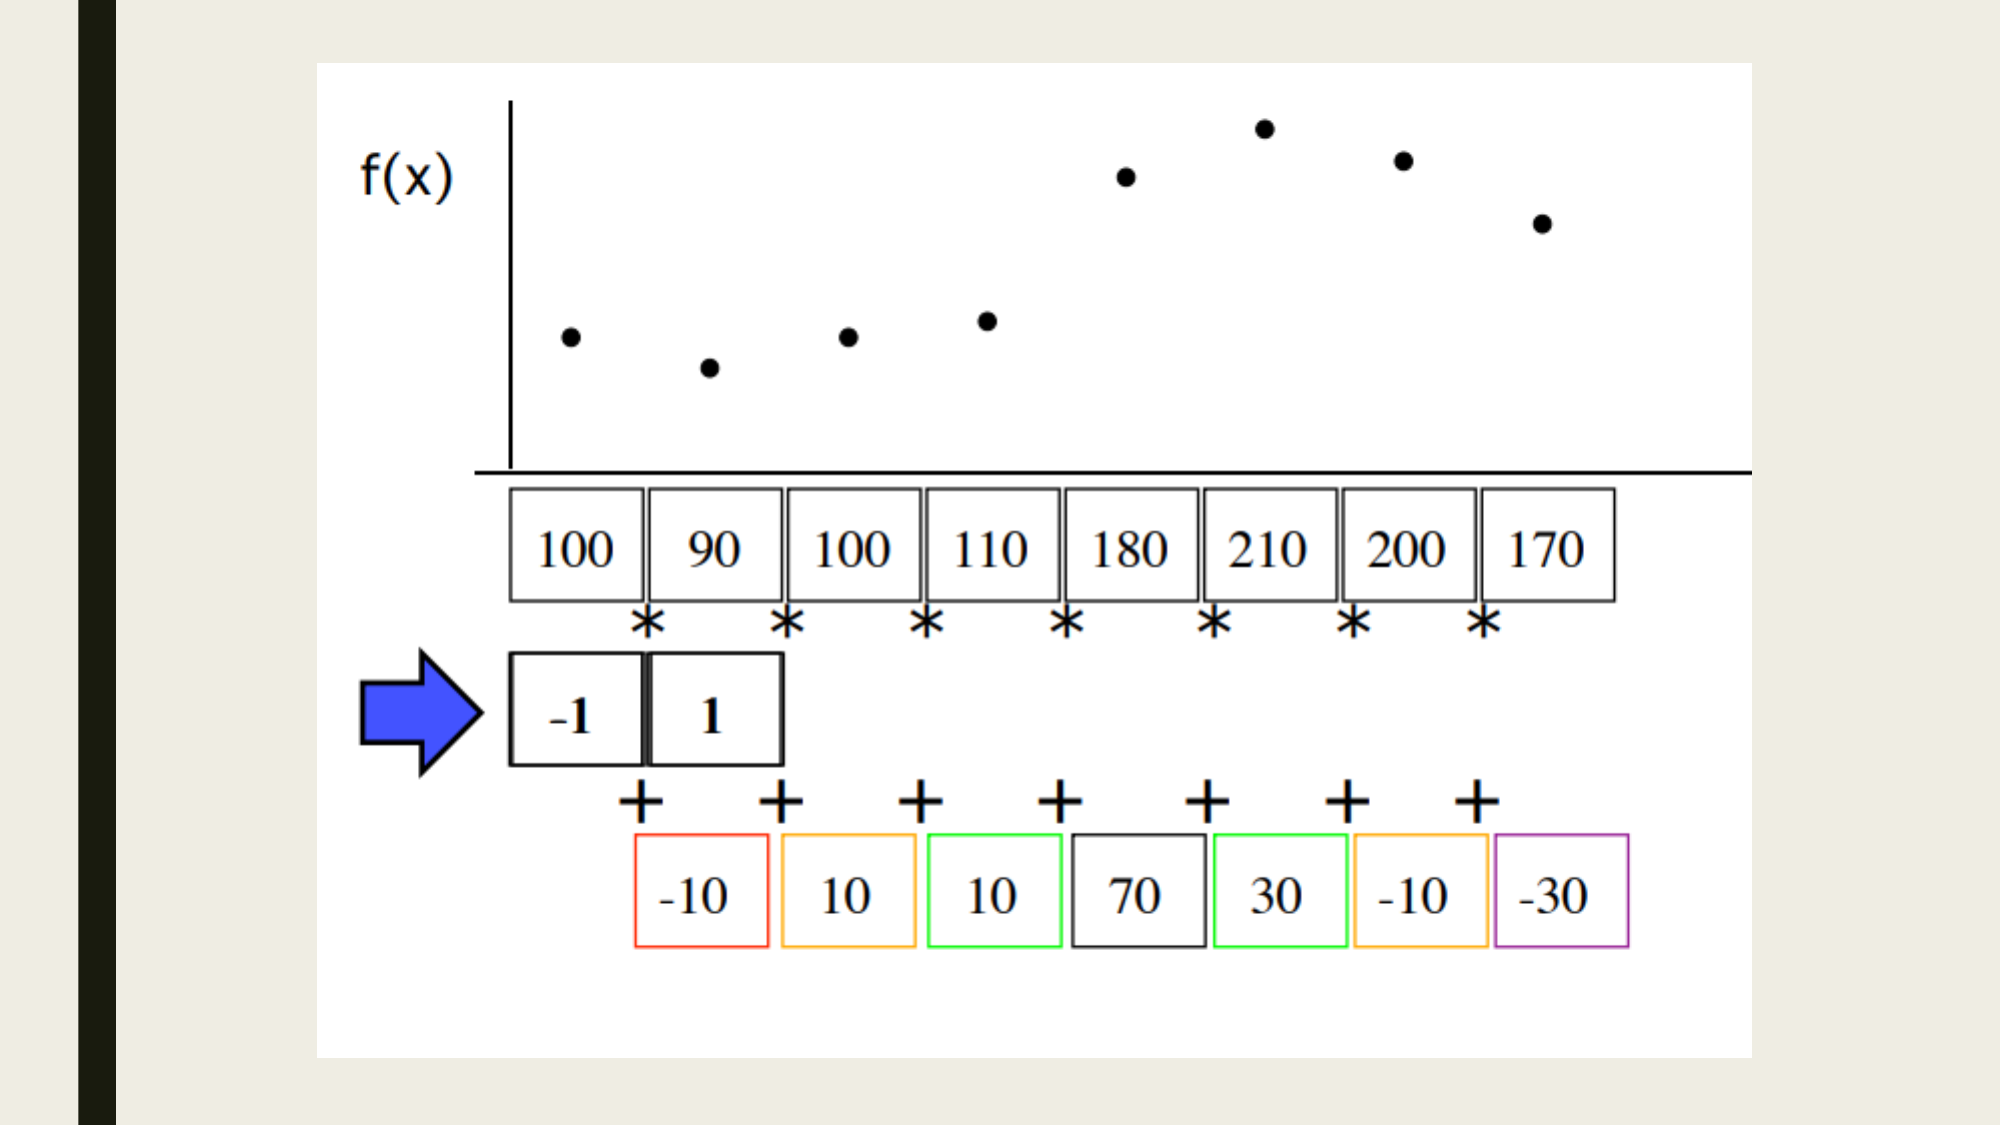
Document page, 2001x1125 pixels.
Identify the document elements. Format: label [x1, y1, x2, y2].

picture [317, 63, 1752, 1058]
